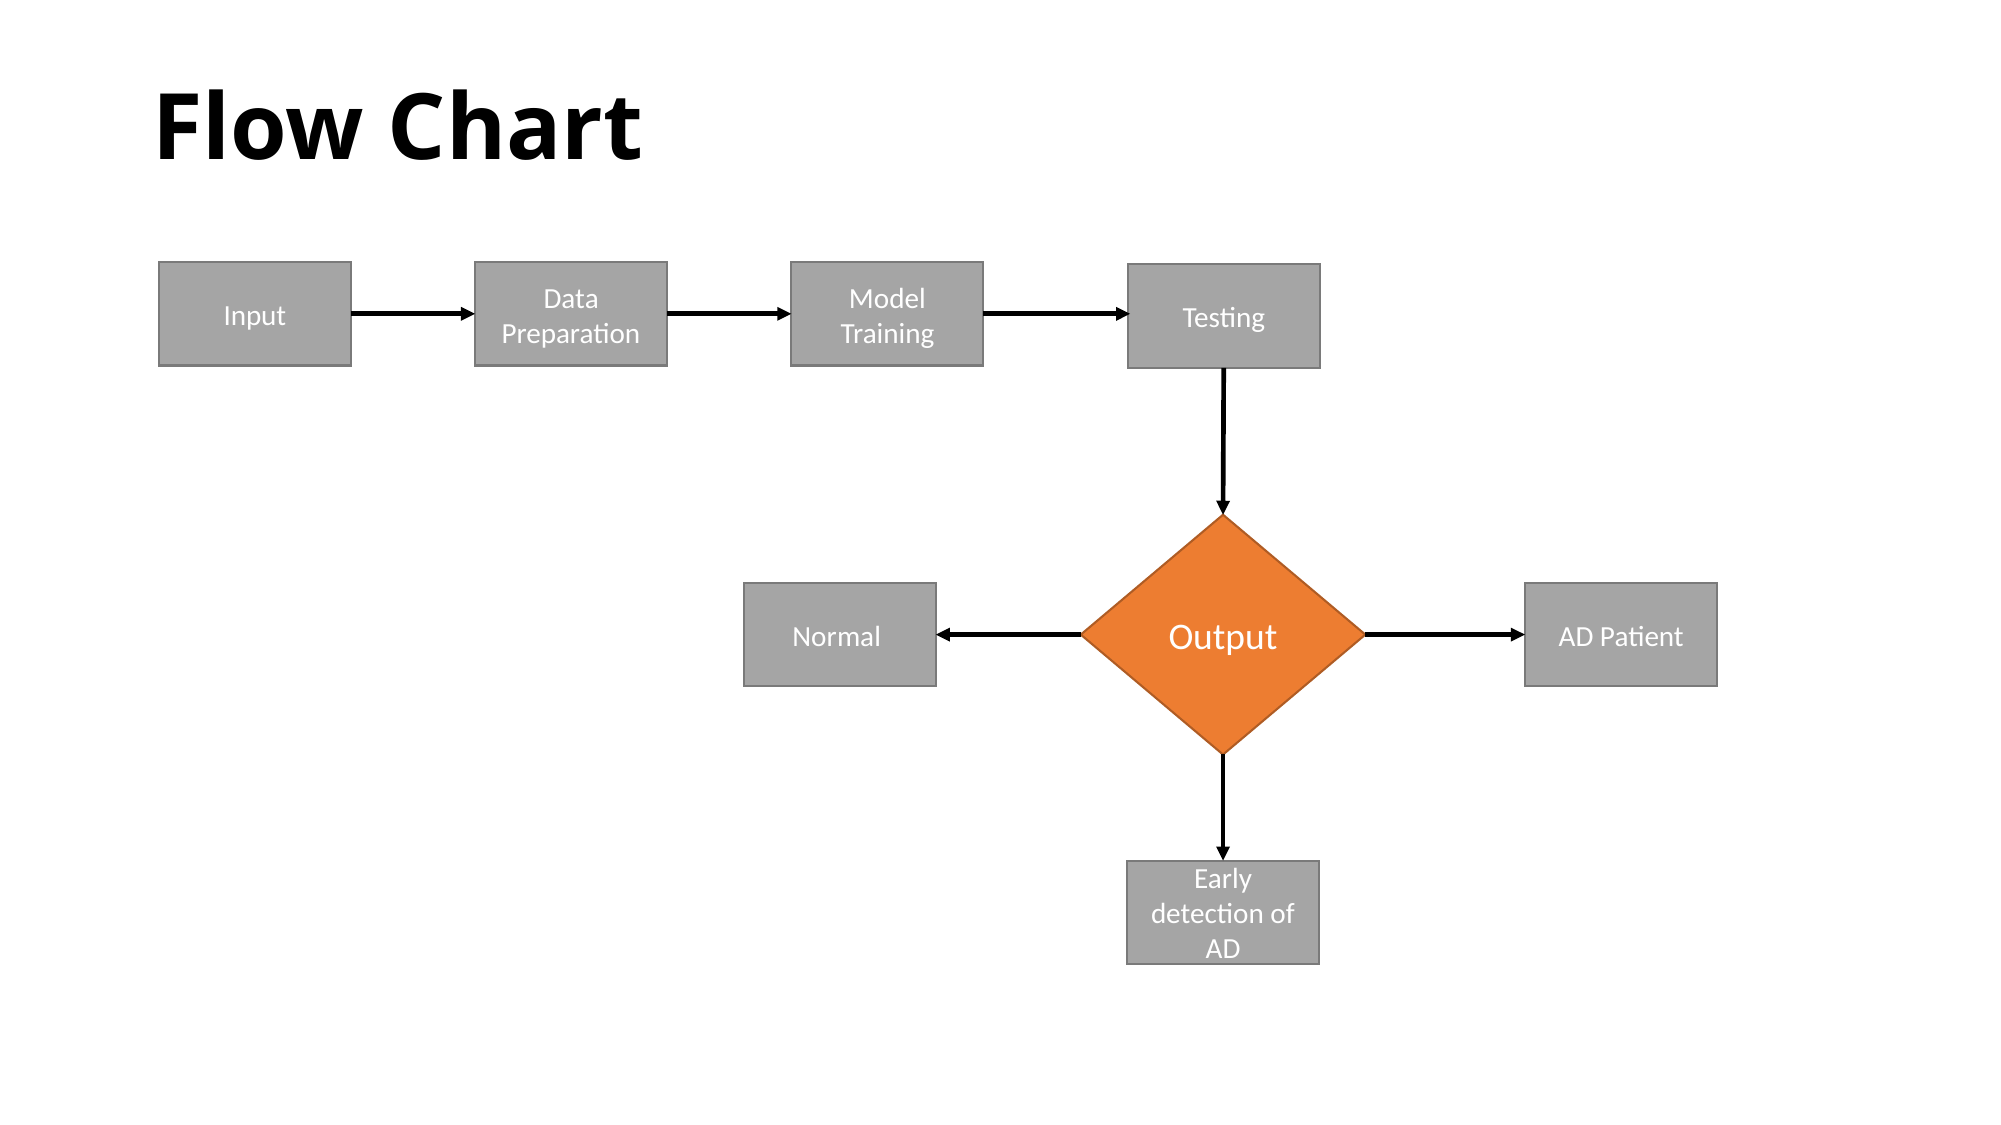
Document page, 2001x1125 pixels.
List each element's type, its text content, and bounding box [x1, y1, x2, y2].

text_box Model Training [790, 261, 984, 367]
text_box Normal [743, 582, 937, 687]
text_box Data Preparation [474, 261, 668, 367]
text_box AD Patient [1524, 582, 1718, 687]
text_box Early detection of AD [1126, 860, 1320, 965]
text_box Output [1081, 514, 1365, 755]
text_box Input [158, 261, 352, 367]
title Flow Chart [137, 59, 1863, 201]
text_box Testing [1127, 263, 1321, 369]
